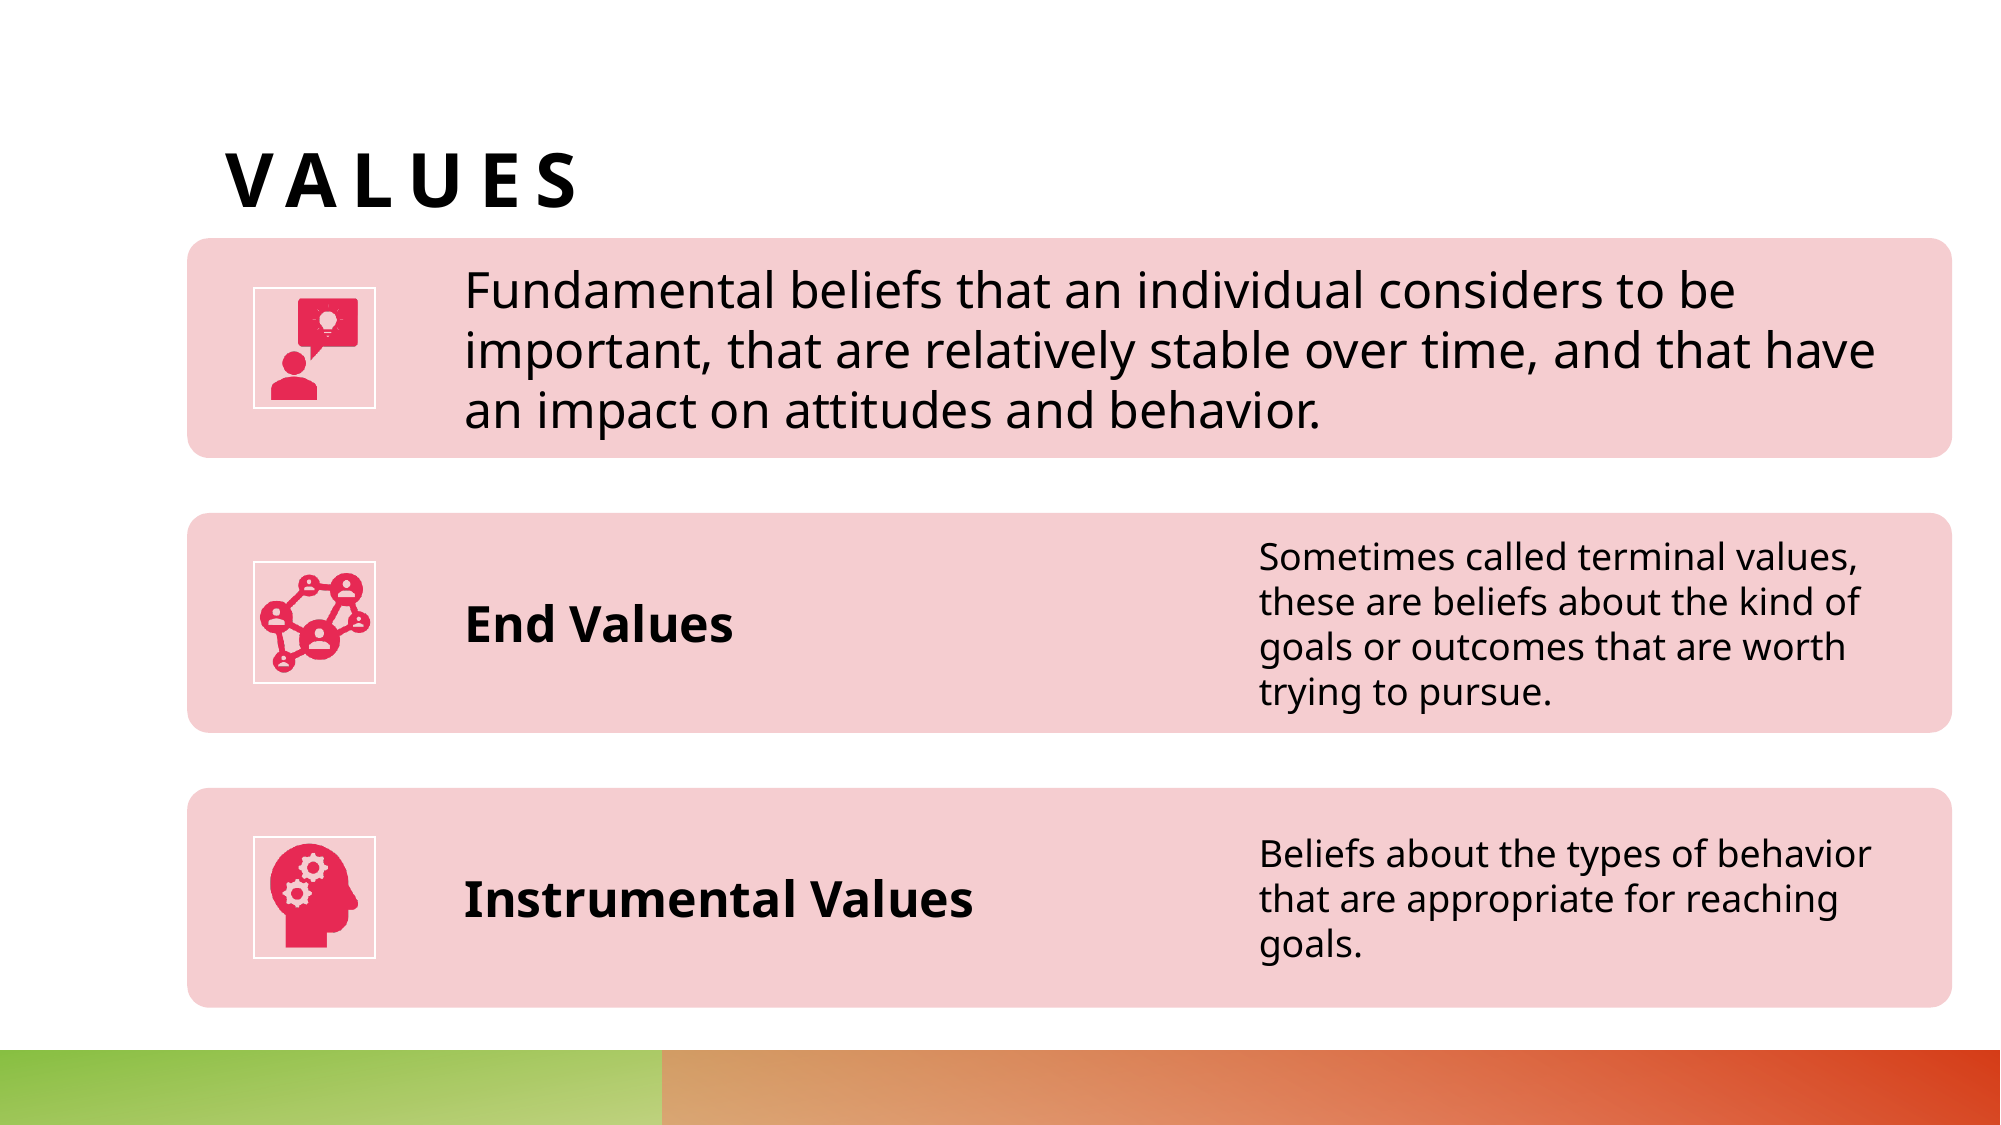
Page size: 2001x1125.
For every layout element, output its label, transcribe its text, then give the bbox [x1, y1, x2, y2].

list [187, 237, 1953, 1008]
title VALUES [225, 76, 1905, 223]
